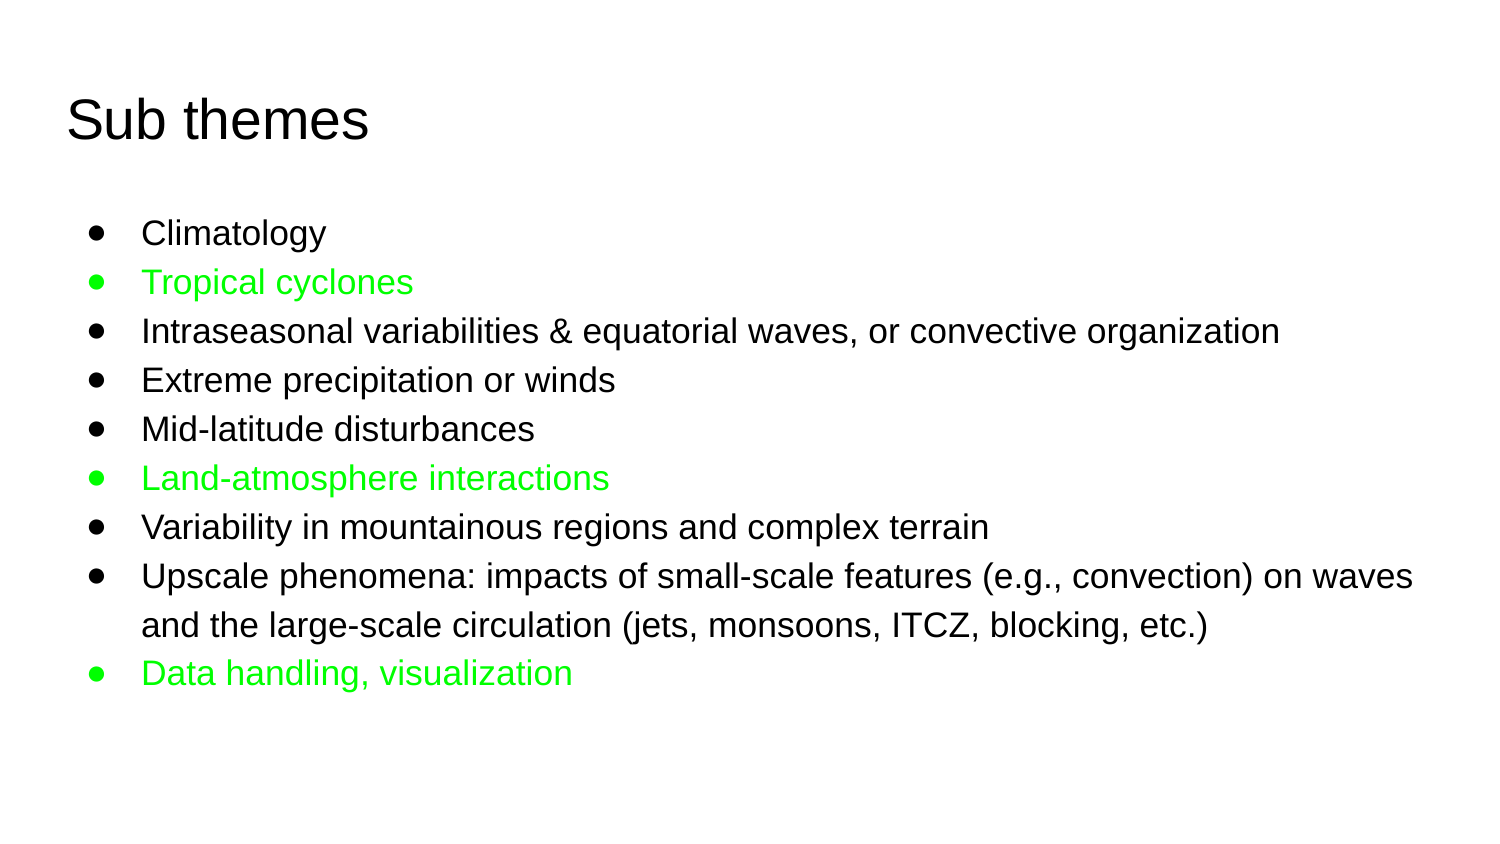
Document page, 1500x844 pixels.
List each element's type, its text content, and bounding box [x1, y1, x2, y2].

title Sub themes [51, 72, 1449, 167]
list Climatology Tropical cyclones Intraseasonal variabilities & equatorial waves, or convective organization Extreme precipitation or winds Mid-latitude disturbances Land-atmosphere interactions Variability in mountainous regions and complex terrain Upscale phenomena: impacts of small-scale features (e.g., convection) on waves and the large-scale circulation (jets, monsoons, ITCZ, blocking, etc.) Data handling, visualization [51, 189, 1449, 750]
